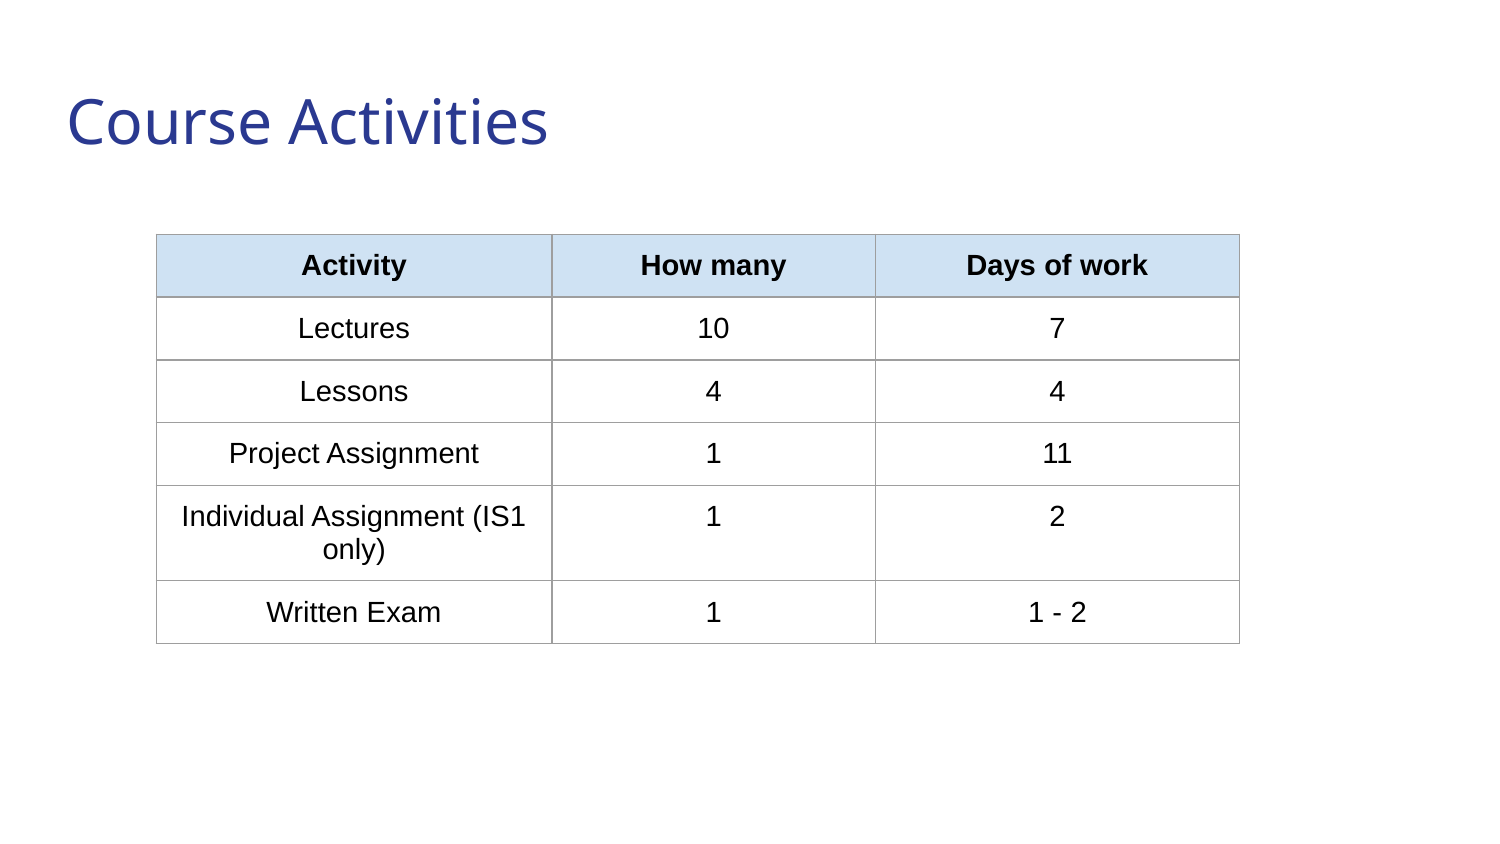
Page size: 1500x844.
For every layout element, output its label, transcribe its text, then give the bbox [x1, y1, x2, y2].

table_cell Written Exam [157, 581, 551, 643]
table_header Activity [157, 235, 551, 296]
table_cell 4 [876, 361, 1239, 422]
table_cell Individual Assignment (IS1 only) [157, 486, 551, 580]
table_cell 4 [553, 361, 875, 422]
table_header Days of work [876, 235, 1239, 296]
table_cell 1 - 2 [876, 581, 1239, 643]
table_cell Project Assignment [157, 423, 551, 485]
table_cell 10 [553, 298, 875, 359]
table_cell 2 [876, 486, 1239, 580]
table_cell 1 [553, 486, 875, 580]
table_header How many [553, 235, 875, 296]
table_cell 1 [553, 423, 875, 485]
table_cell Lectures [157, 298, 551, 359]
table_cell 11 [876, 423, 1239, 485]
title Course Activities [51, 67, 1449, 167]
table_cell 7 [876, 298, 1239, 359]
table_cell 1 [553, 581, 875, 643]
table_cell Lessons [157, 361, 551, 422]
